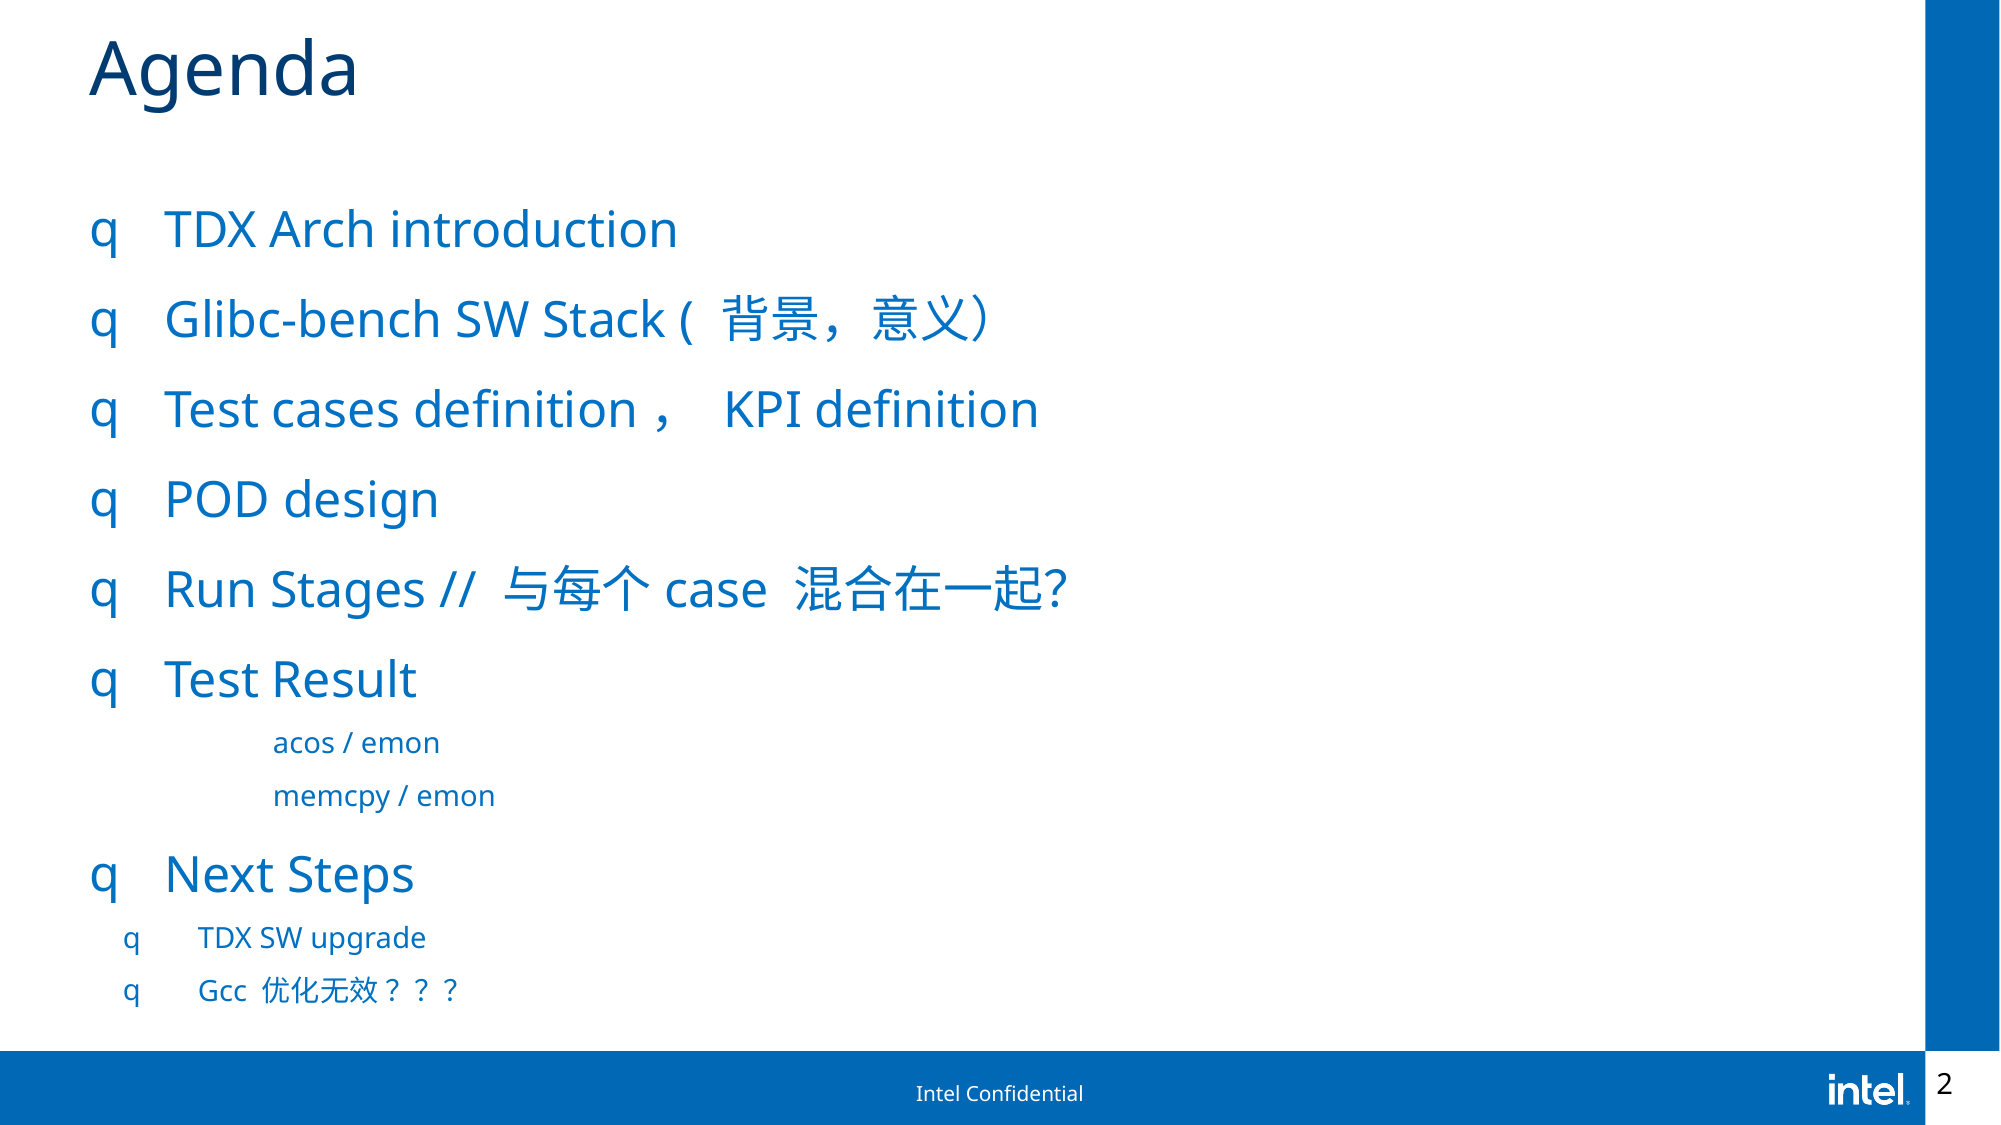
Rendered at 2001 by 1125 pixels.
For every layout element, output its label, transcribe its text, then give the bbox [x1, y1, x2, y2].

title Agenda [89, 30, 1891, 155]
text_box 2 [1921, 1058, 2000, 1112]
picture [1829, 1073, 1910, 1105]
list TDX Arch introduction Glibc-bench SW Stack ( 背景，意义） Test cases definition， KPI definition POD design Run Stages // 与每个case 混合在一起？ Test Result acos / emon memcpy / emon Next Steps TDX SW upgrade Gcc 优化无效 ？？？ [89, 166, 1860, 1016]
